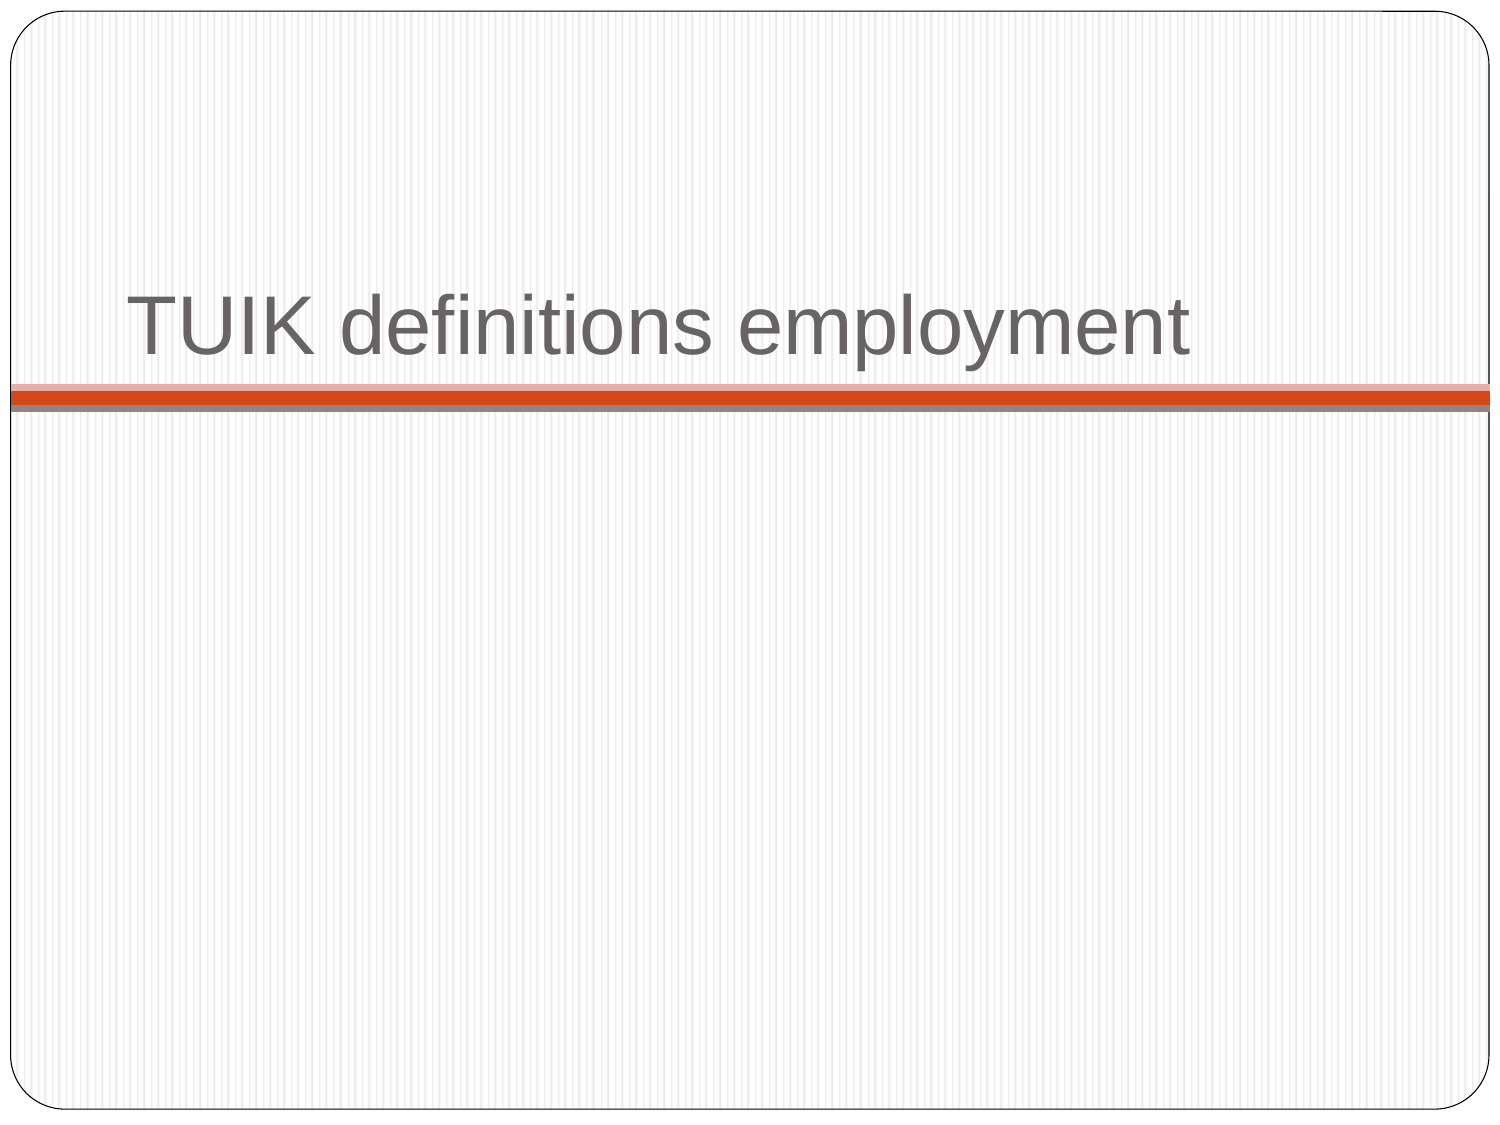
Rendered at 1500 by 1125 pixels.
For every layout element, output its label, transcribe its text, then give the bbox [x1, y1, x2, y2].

picture [12, 412, 1488, 1108]
picture [12, 12, 1488, 384]
title TUIK definitions employment [117, 155, 1394, 381]
